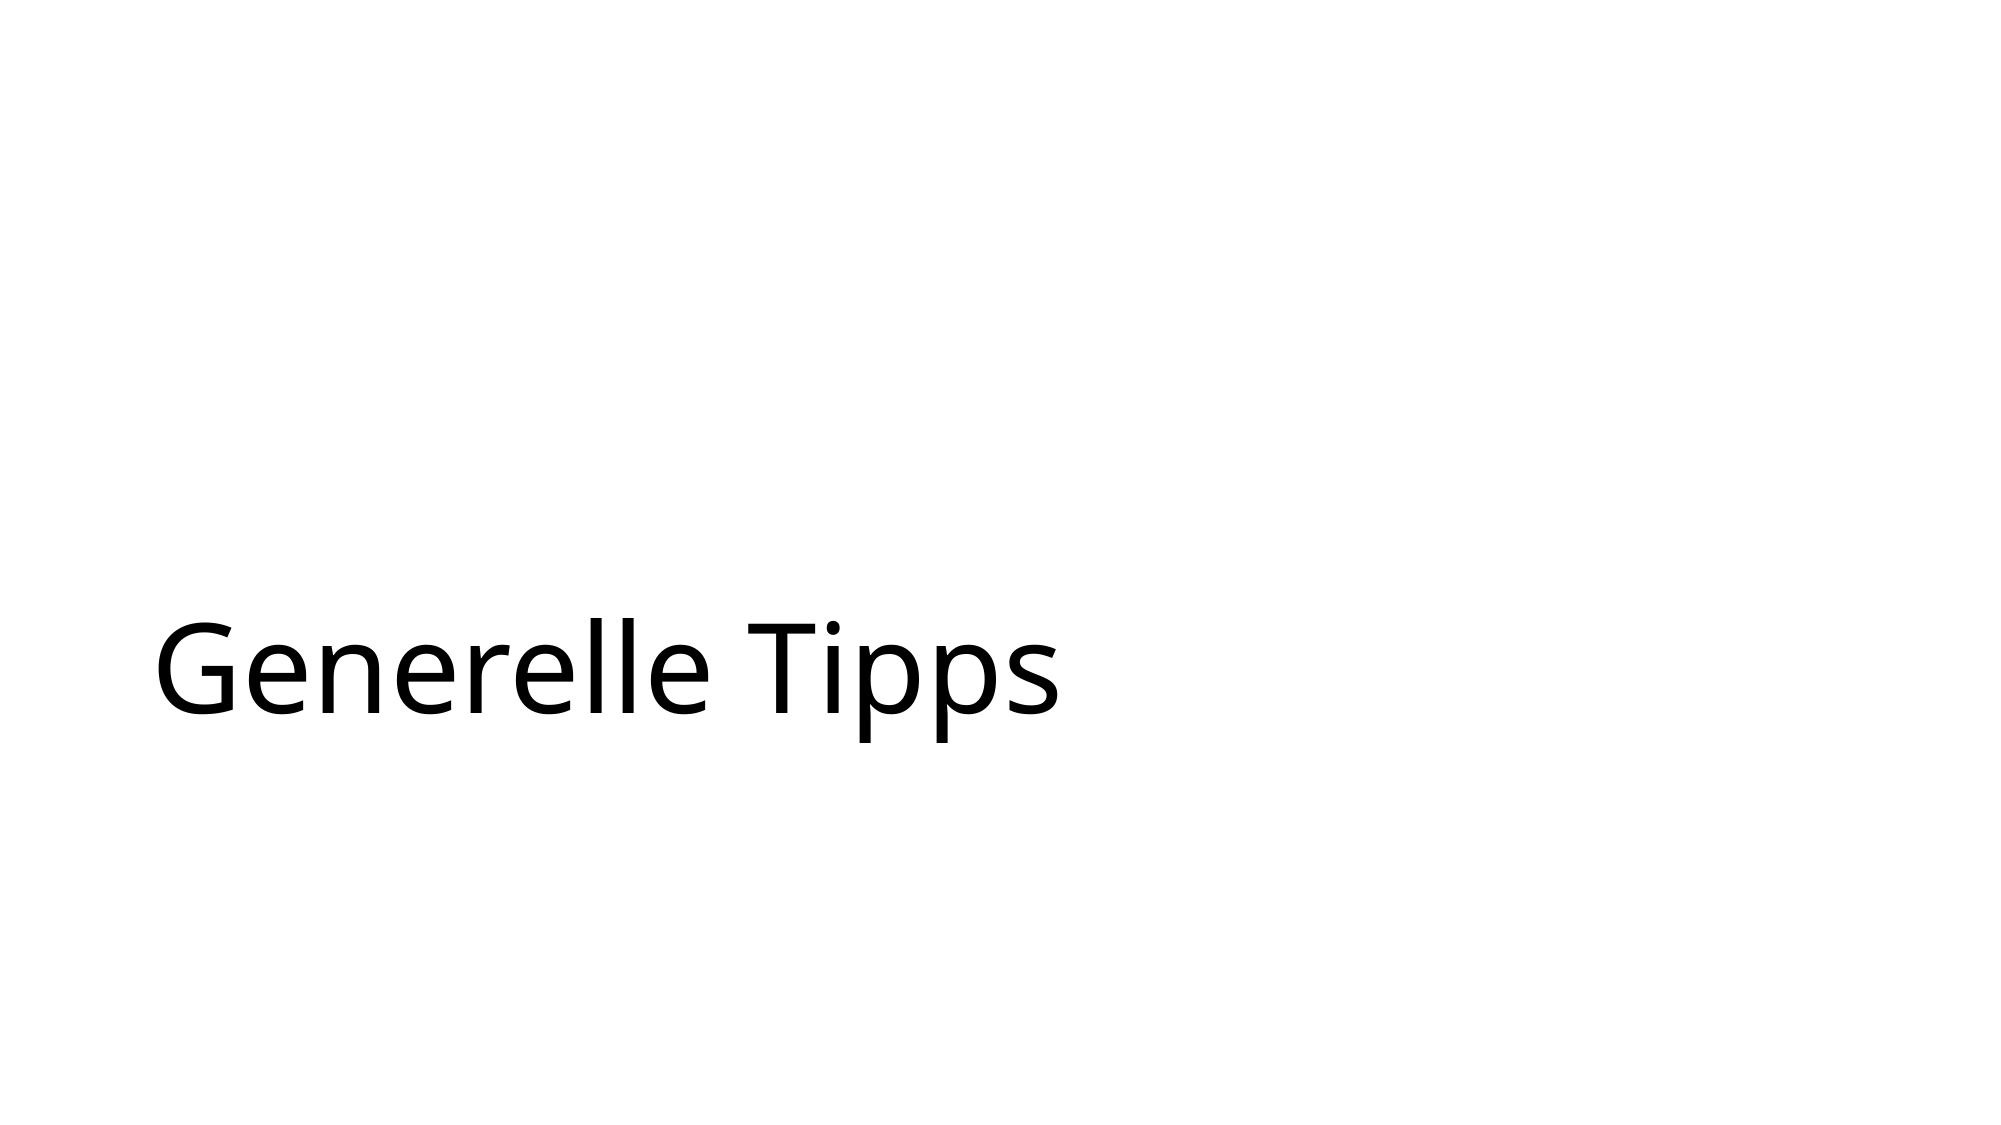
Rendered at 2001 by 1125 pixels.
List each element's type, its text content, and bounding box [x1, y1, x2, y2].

title Generelle Tipps [136, 280, 1862, 749]
